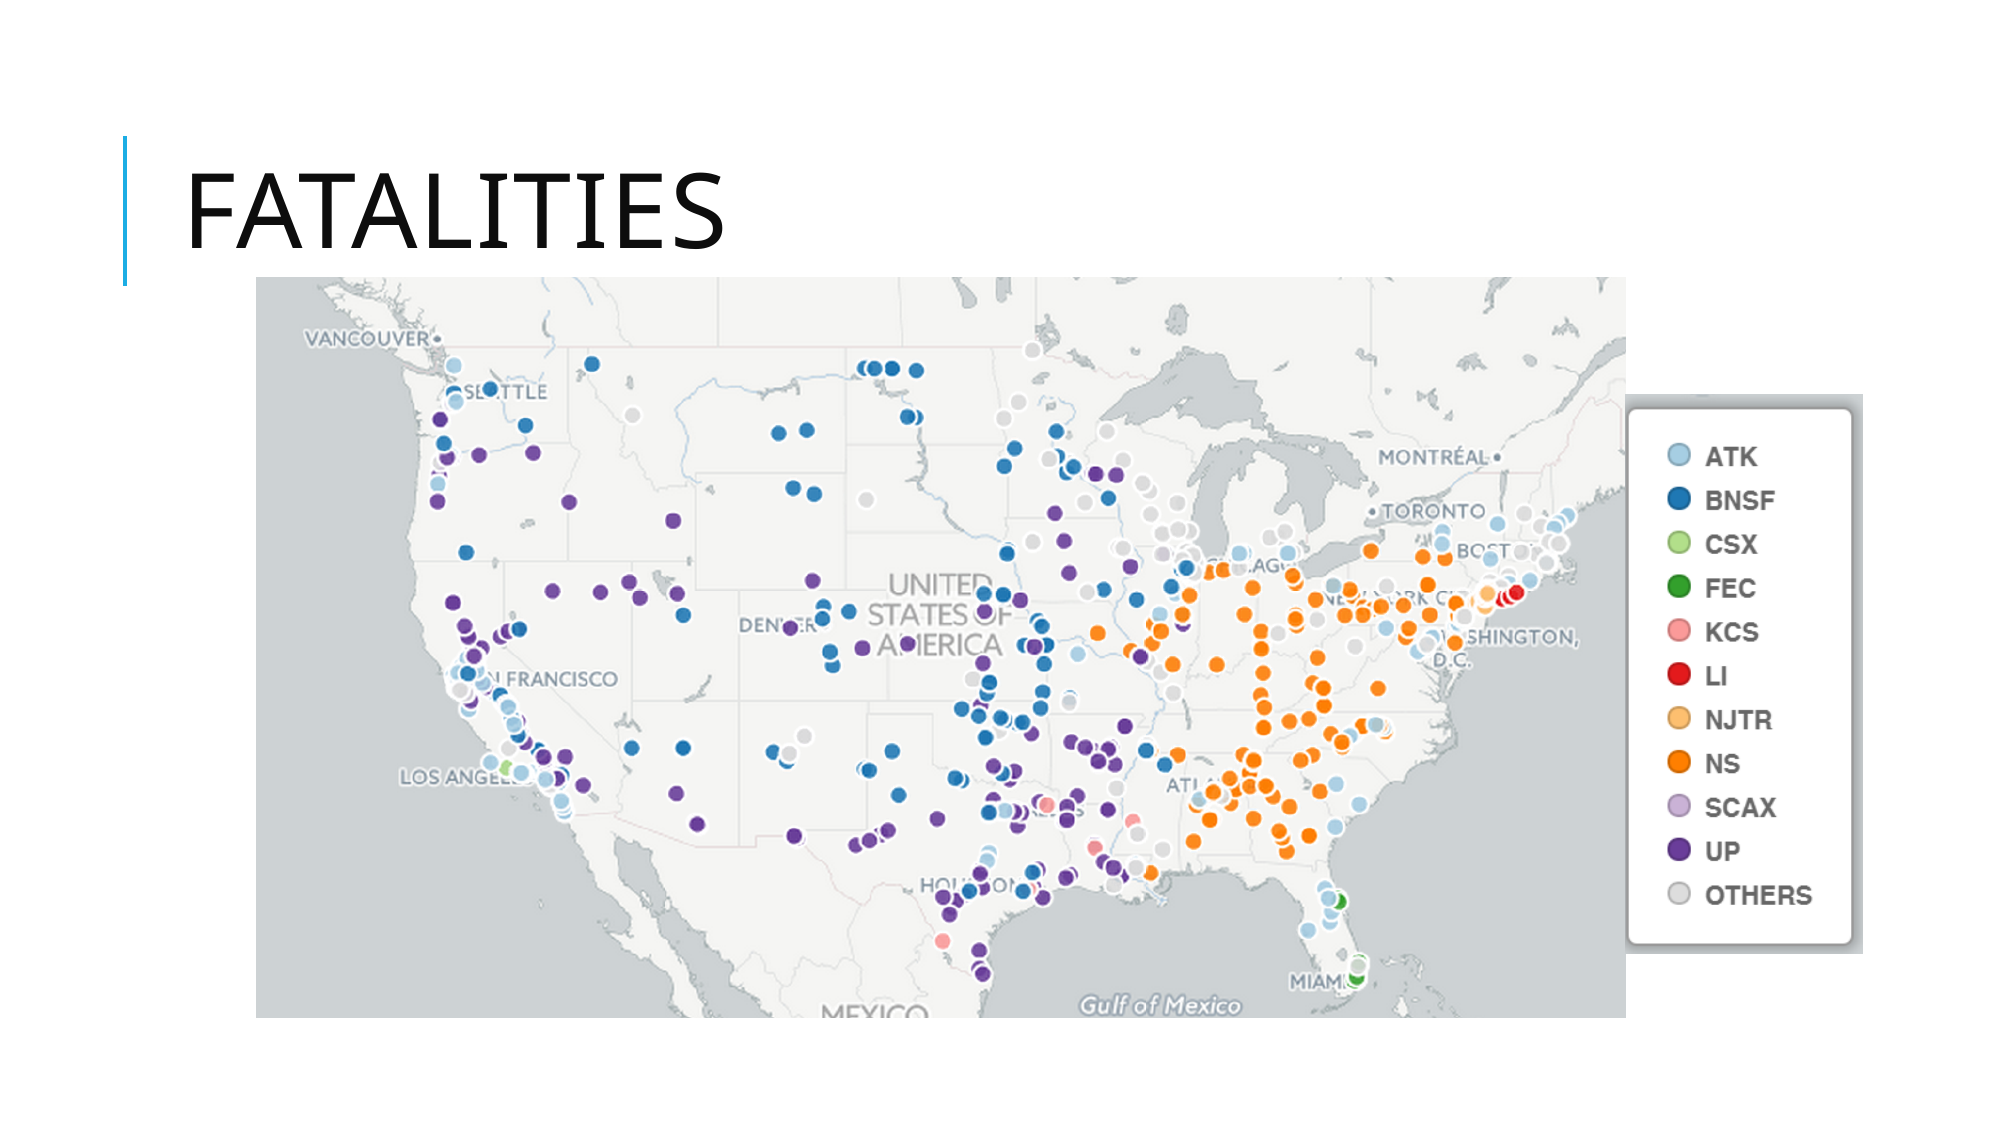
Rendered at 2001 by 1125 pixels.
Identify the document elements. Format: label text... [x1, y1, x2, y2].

title Fatalities [168, 96, 1763, 342]
picture [255, 277, 1863, 1019]
